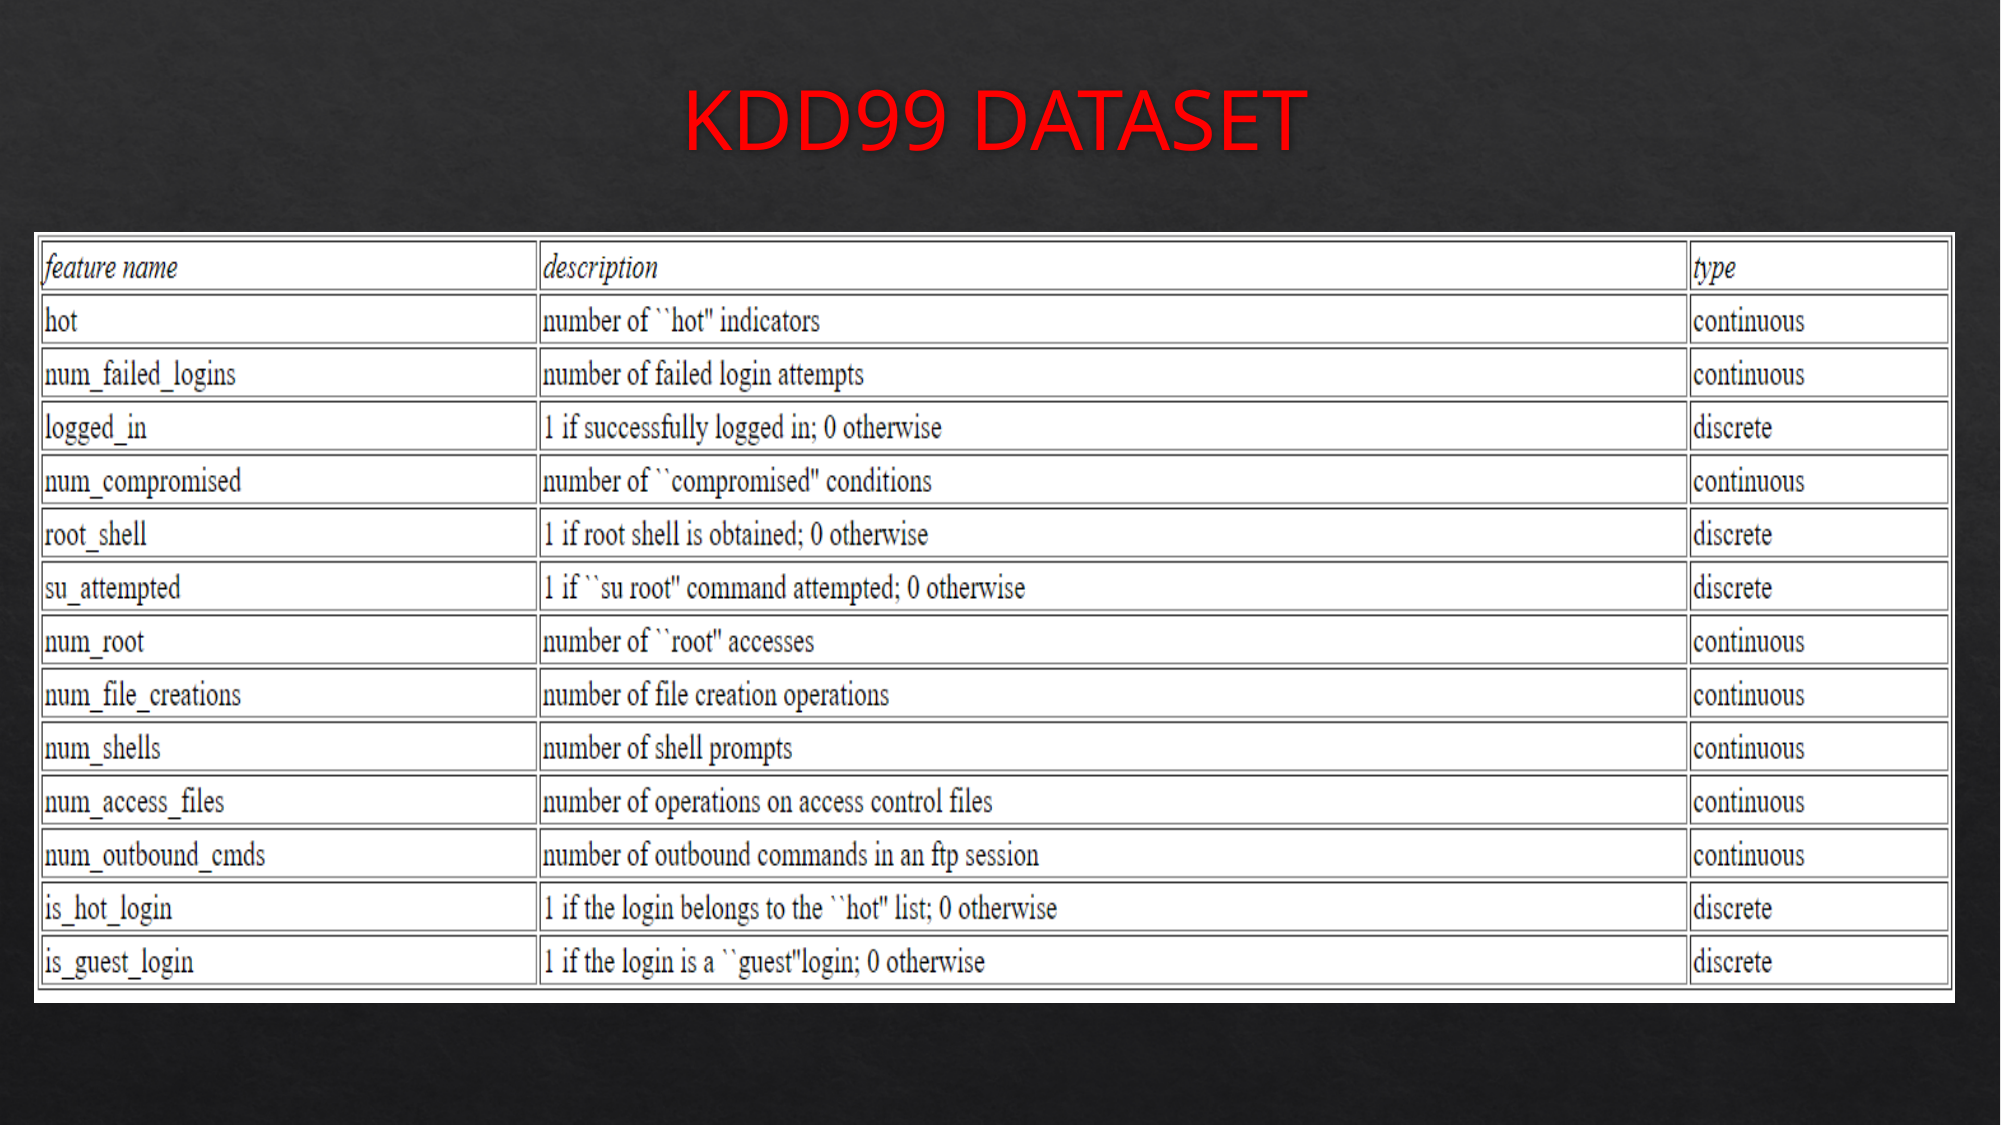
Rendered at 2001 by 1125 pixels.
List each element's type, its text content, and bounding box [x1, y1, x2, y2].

title KDD99 DATASET [99, 45, 1891, 189]
picture [34, 232, 1956, 1003]
